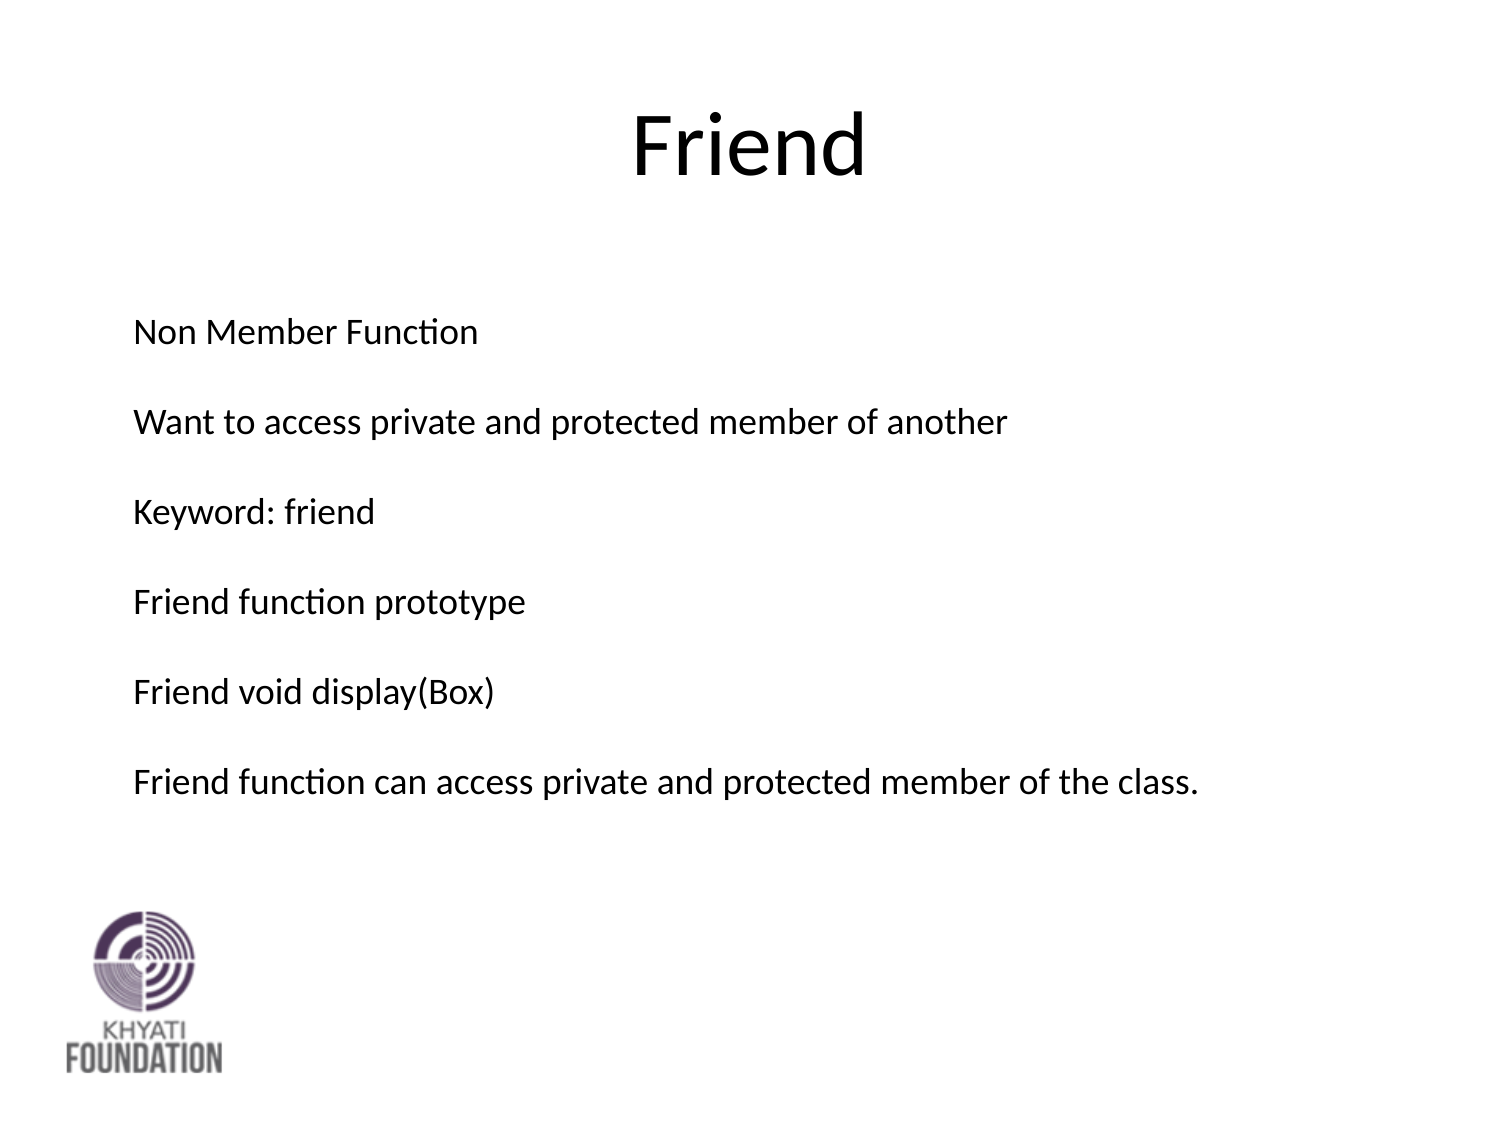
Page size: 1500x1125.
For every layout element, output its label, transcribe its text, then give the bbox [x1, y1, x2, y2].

title Friend [75, 45, 1425, 233]
text_box Non Member Function Want to access private and protected member of another Keyword: friend Friend function prototype Friend void display(Box) Friend function can access private and protected member of the class. [118, 299, 1224, 900]
picture [62, 910, 227, 1076]
